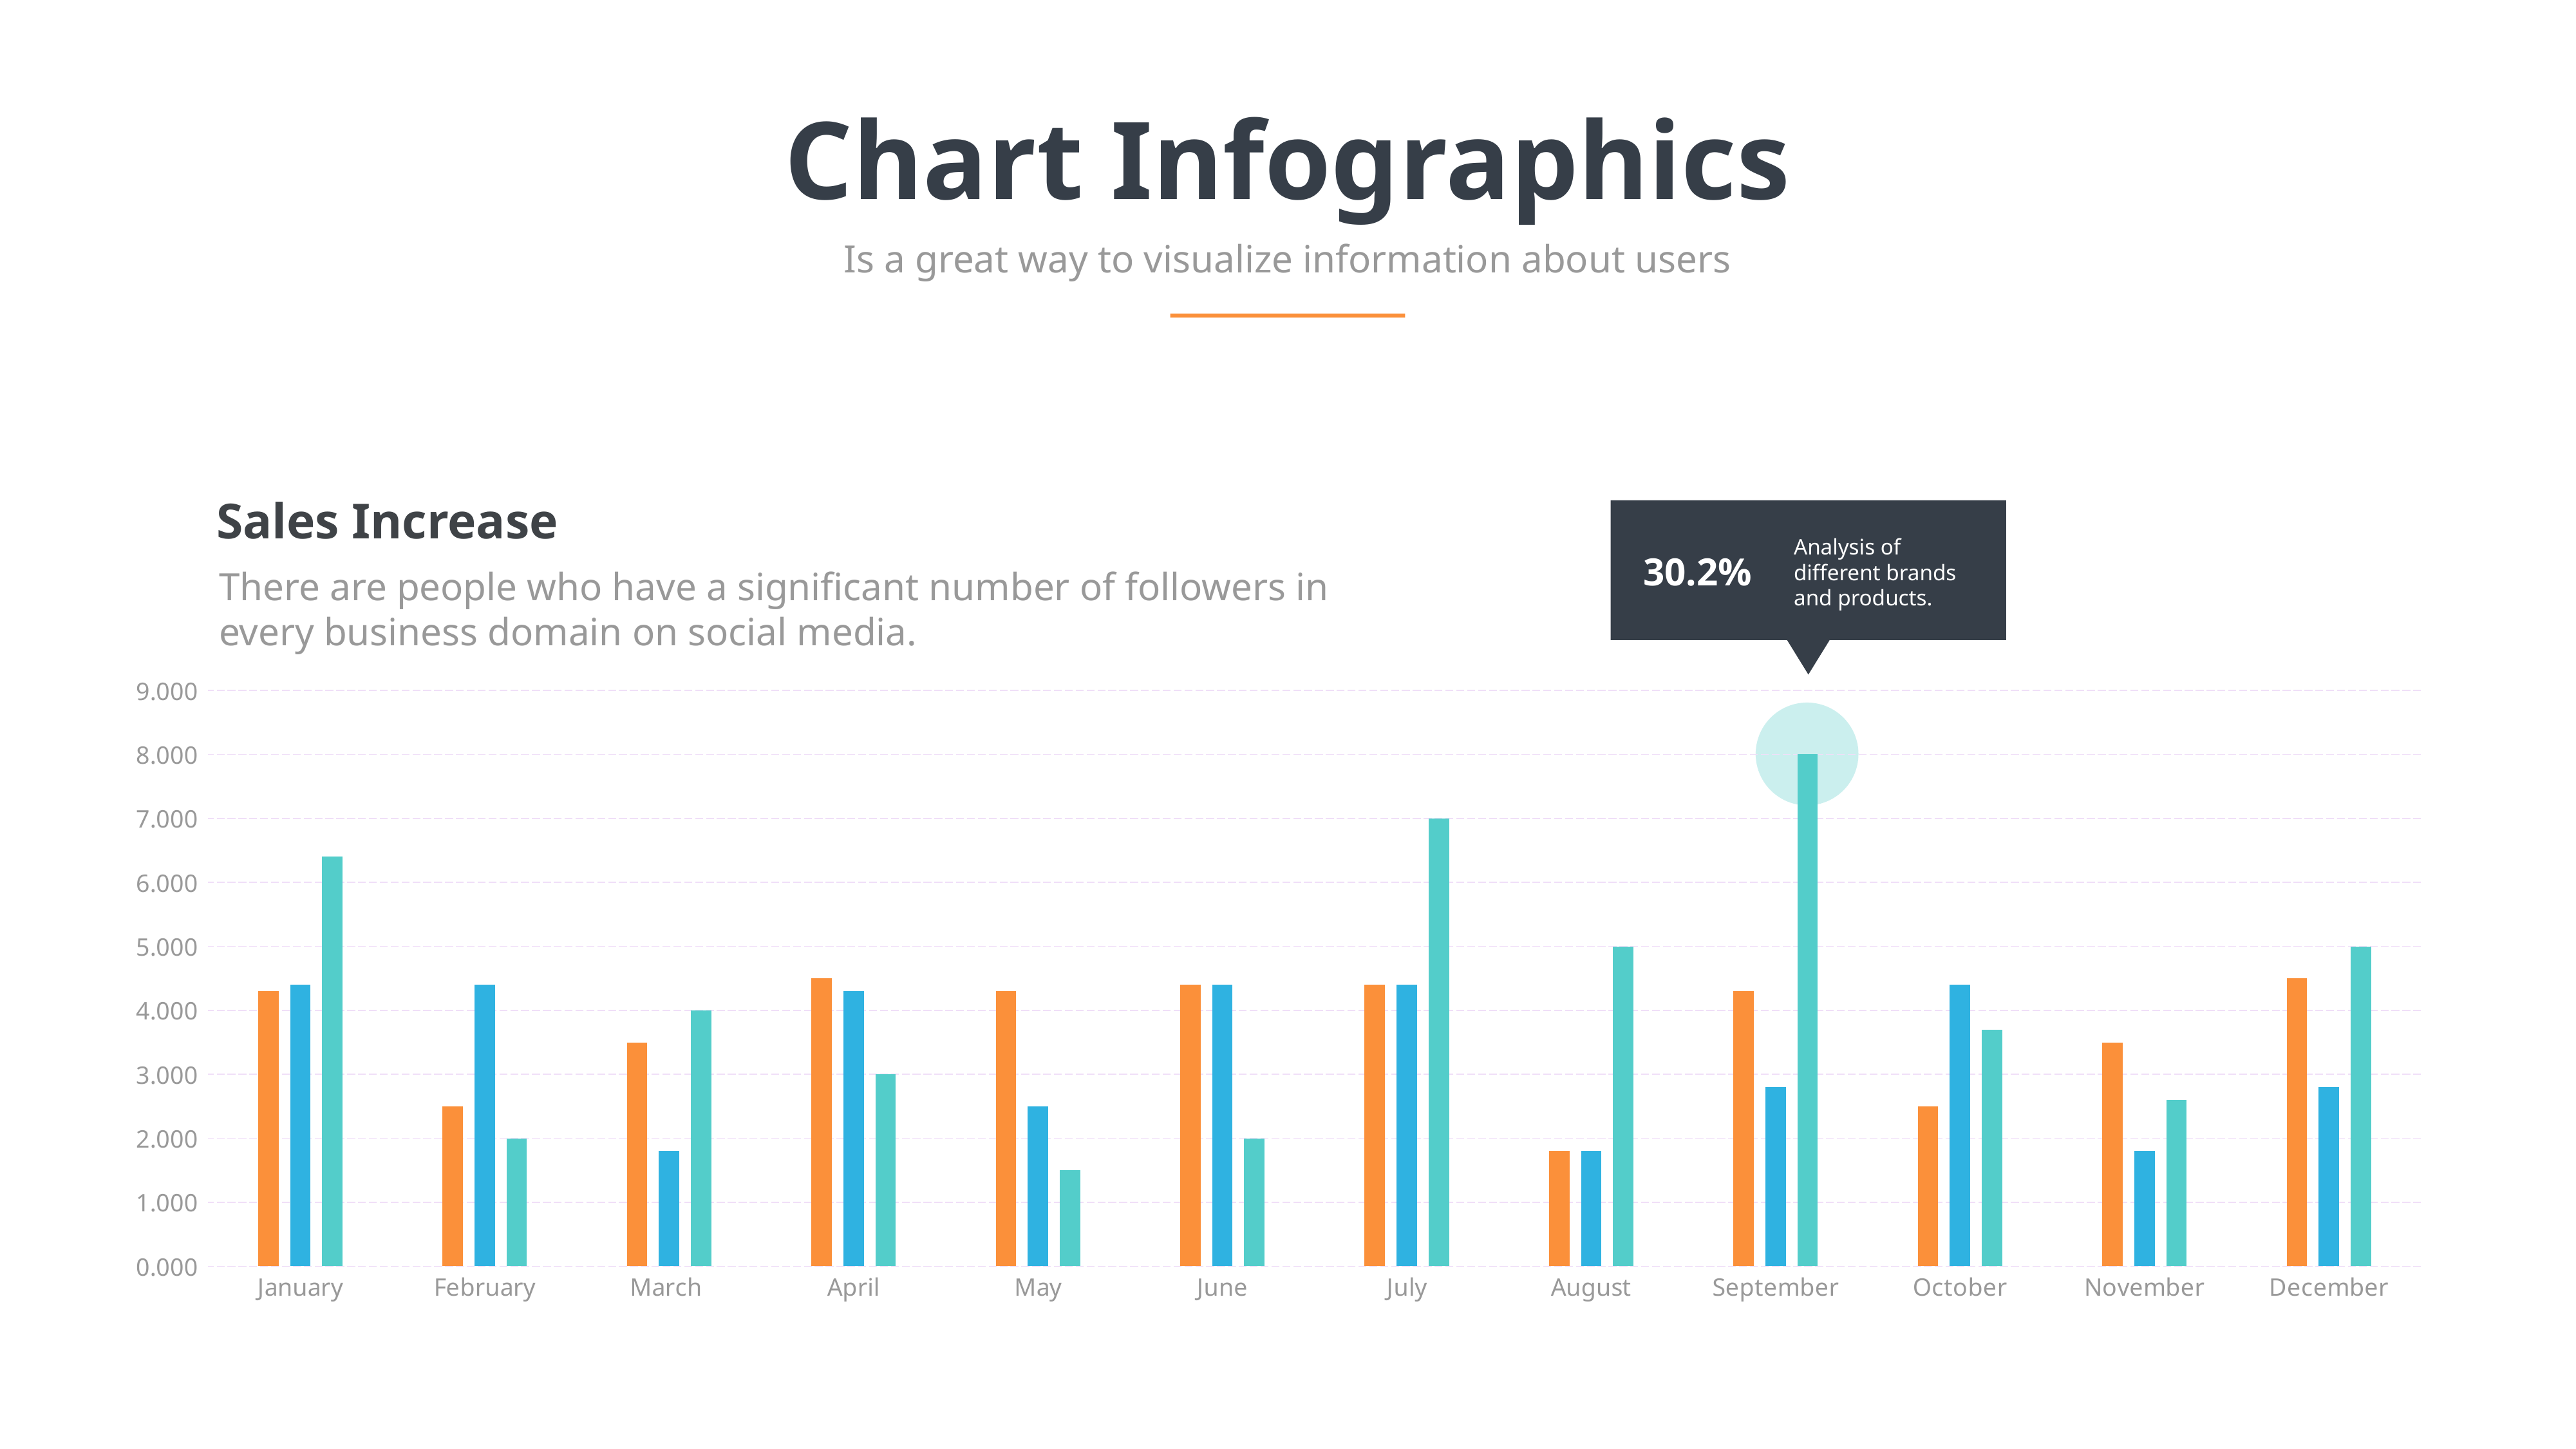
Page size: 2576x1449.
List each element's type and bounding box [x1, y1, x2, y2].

text_box [209, 500, 2006, 675]
text_box [664, 87, 1911, 318]
chart [92, 557, 2484, 1345]
